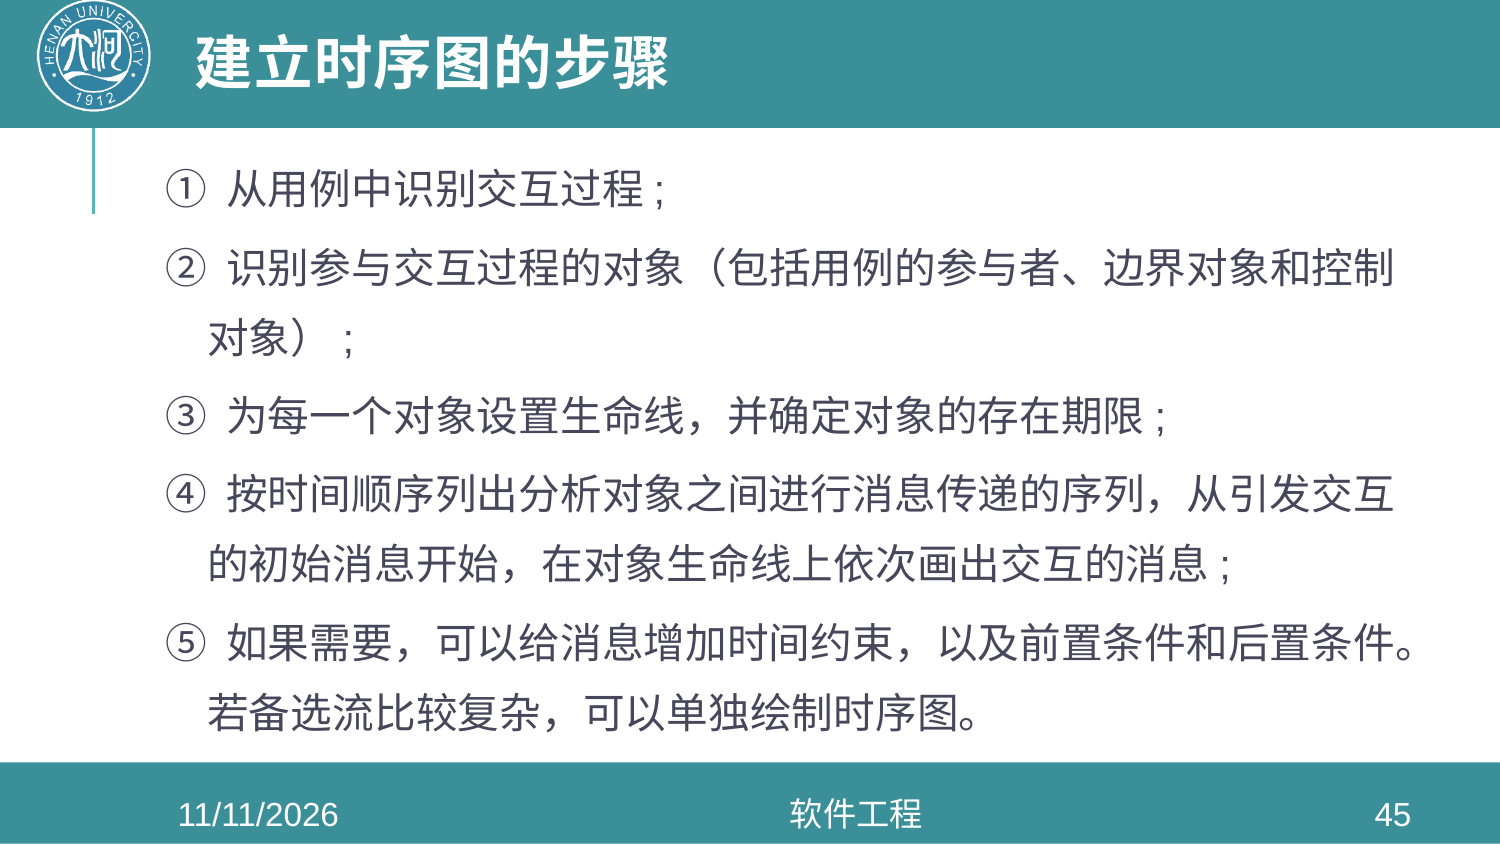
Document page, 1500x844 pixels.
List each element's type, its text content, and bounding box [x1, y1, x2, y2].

text_box ① 从用例中识别交互过程; ② 识别参与交互过程的对象（包括用例的参与者、边界对象和控制对象）; ③ 为每一个对象设置生命线，并确定对象的存在期限; ④ 按时间顺序列出分析对象之间进行消息传递的序列，从引发交互的初始消息开始，在对象生命线上依次画出交互的消息; ⑤ 如果需要，可以给消息增加时间约束，以及前置条件和后置条件。若备选流比较复杂，可以单独绘制时序图。 [150, 135, 1425, 758]
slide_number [126, 796, 391, 830]
slide_number 45 [1333, 796, 1454, 830]
footer 软件工程 [391, 796, 1322, 830]
title 建立时序图的步骤 [179, 0, 1454, 136]
